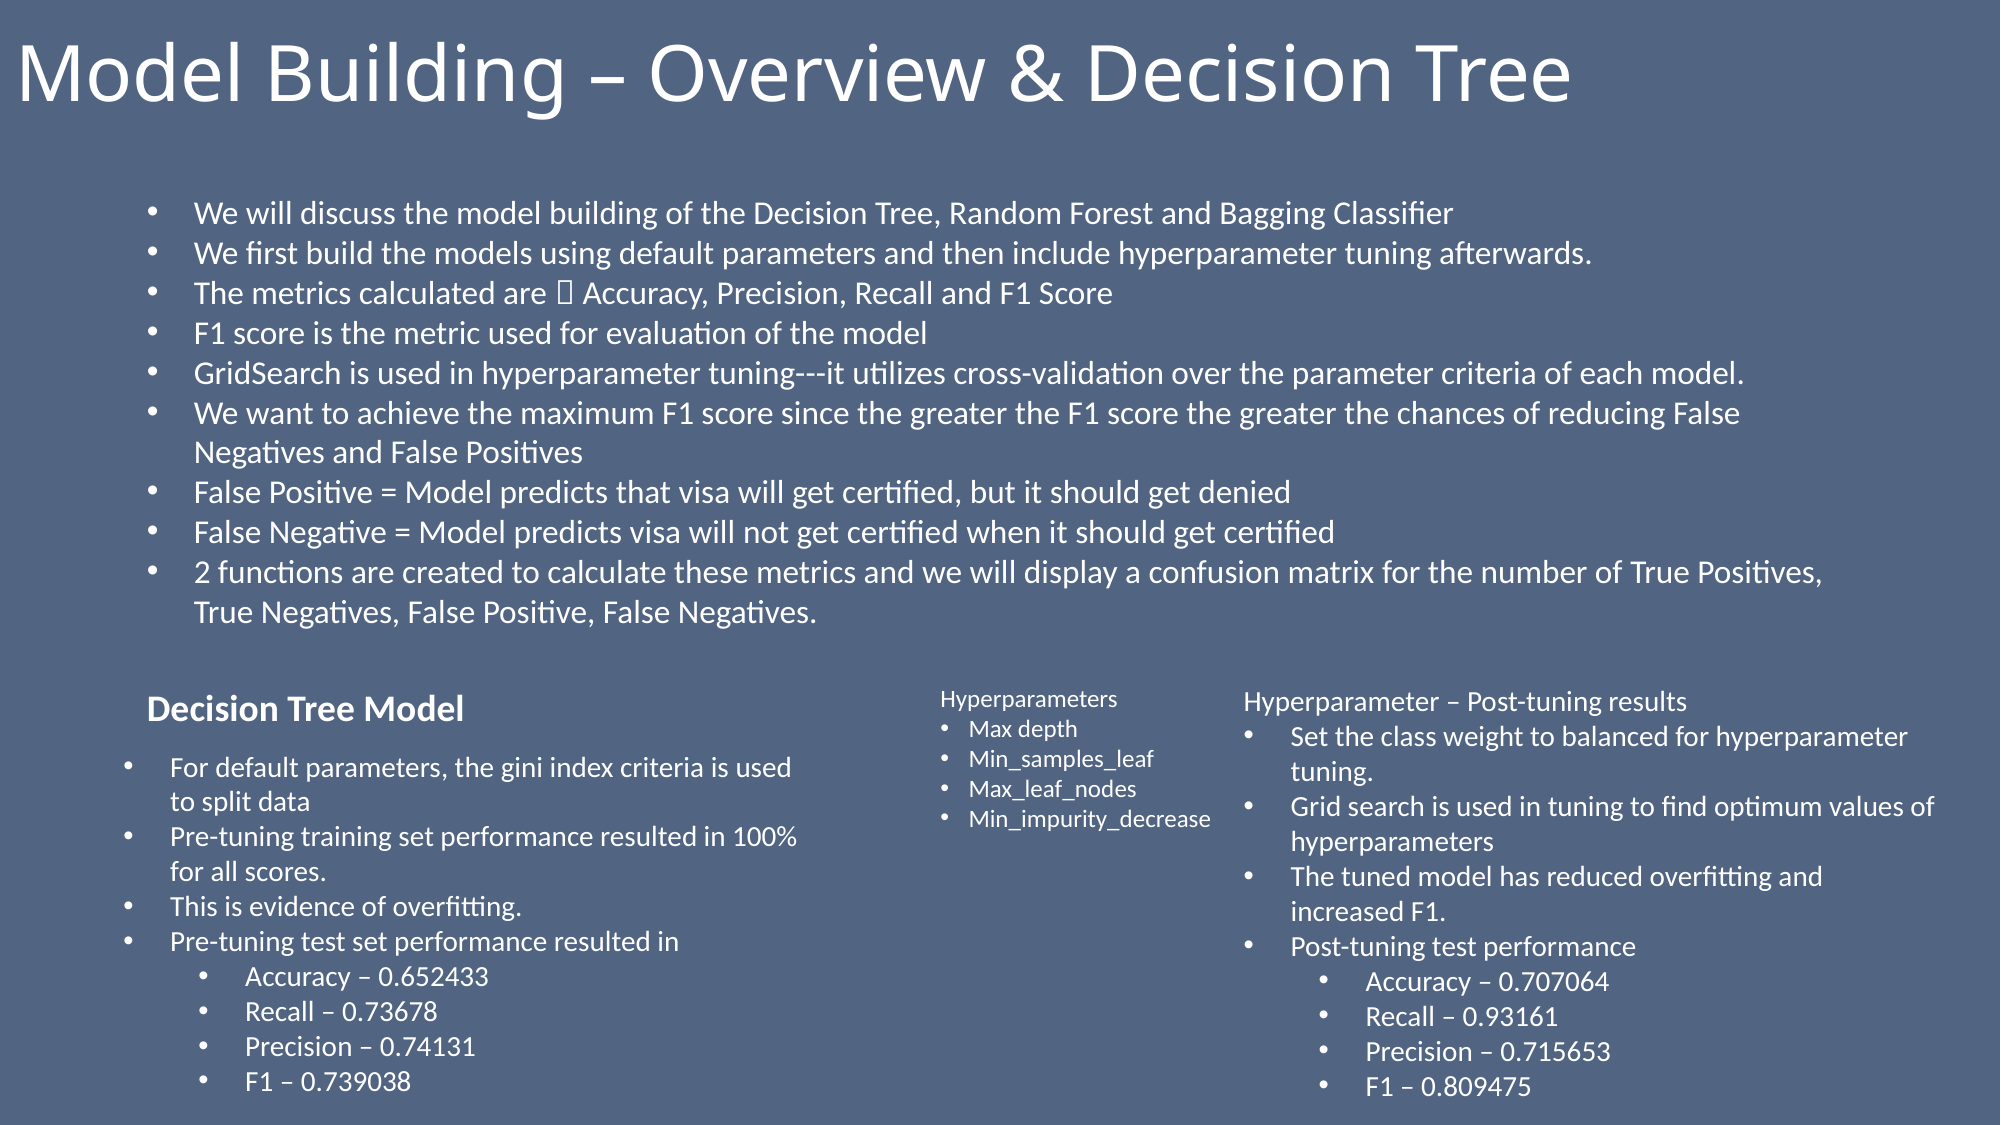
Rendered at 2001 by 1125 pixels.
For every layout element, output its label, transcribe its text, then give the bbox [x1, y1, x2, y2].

text_box For default parameters, the gini index criteria is used to split data Pre-tuning training set performance resulted in 100% for all scores. This is evidence of overfitting. Pre-tuning test set performance resulted in Accuracy – 0.652433 Recall – 0.73678 Precision – 0.74131 F1 – 0.739038 [108, 740, 835, 1125]
text_box We will discuss the model building of the Decision Tree, Random Forest and Bagging Classifier We first build the models using default parameters and then include hyperparameter tuning afterwards. The metrics calculated are  Accuracy, Precision, Recall and F1 Score F1 score is the metric used for evaluation of the model GridSearch is used in hyperparameter tuning---it utilizes cross-validation over the parameter criteria of each model. We want to achieve the maximum F1 score since the greater the F1 score the greater the chances of reducing False Negatives and False Positives False Positive = Model predicts that visa will get certified, but it should get denied False Negative = Model predicts visa will not get certified when it should get certified 2 functions are created to calculate these metrics and we will display a confusion matrix for the number of True Positives, True Negatives, False Positive, False Negatives. [132, 183, 1858, 638]
text_box Hyperparameters Max depth Min_samples_leaf Max_leaf_nodes Min_impurity_decrease [925, 675, 1256, 840]
text_box Hyperparameter – Post-tuning results Set the class weight to balanced for hyperparameter tuning. Grid search is used in tuning to find optimum values of hyperparameters The tuned model has reduced overfitting and increased F1. Post-tuning test performance Accuracy – 0.707064 Recall – 0.93161 Precision – 0.715653 F1 – 0.809475 [1228, 675, 1955, 1125]
text_box Decision Tree Model [132, 677, 639, 737]
title Model Building – Overview & Decision Tree [0, 25, 1725, 127]
